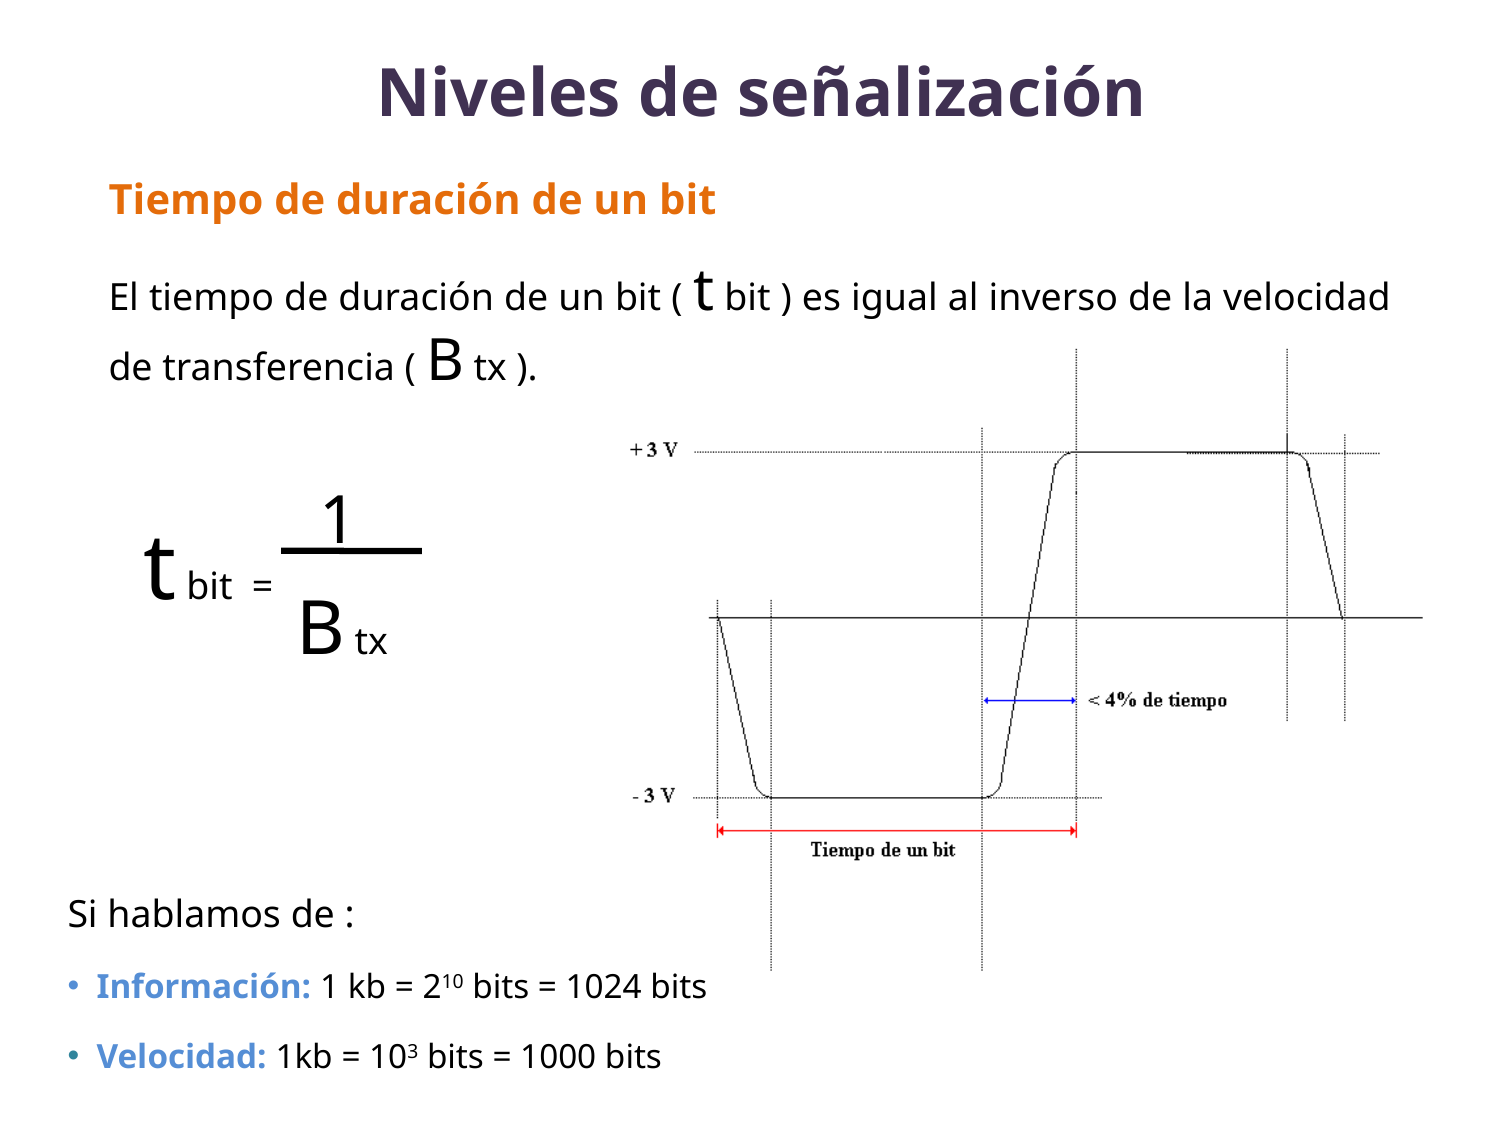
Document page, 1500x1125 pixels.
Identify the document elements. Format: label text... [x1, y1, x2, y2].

text_box Niveles de señalización [17, 0, 1489, 183]
text_box Tiempo de duración de un bit [93, 183, 856, 231]
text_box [128, 429, 423, 663]
text_box Si hablamos de : Información: 1 kb = 210 bits = 1024 bits Velocidad: 1kb = 103 bits = 1000 bits [52, 857, 739, 1083]
text_box El tiempo de duración de un bit ( t bit ) es igual al inverso de la velocidad de transferencia ( B tx ). [93, 244, 1407, 400]
picture [603, 332, 1453, 984]
